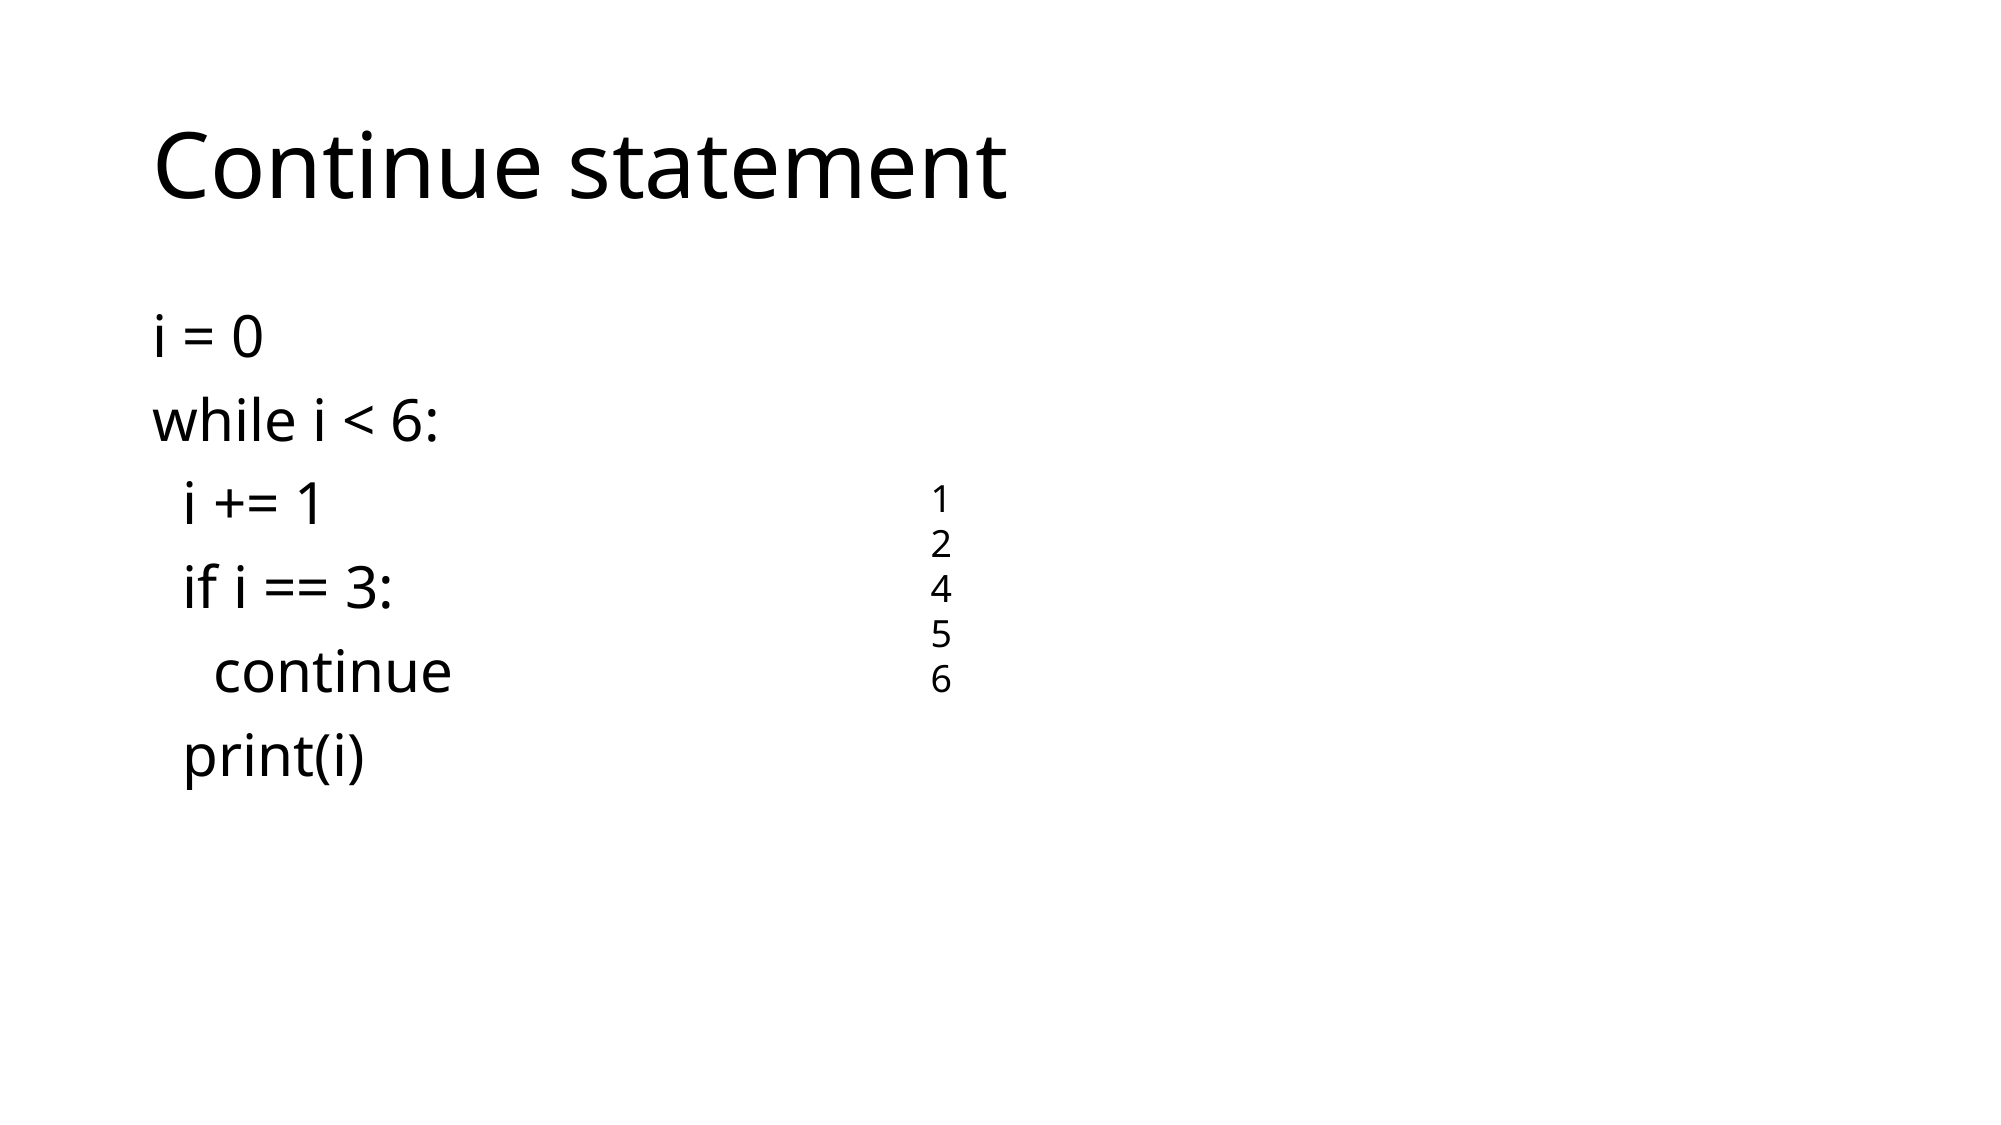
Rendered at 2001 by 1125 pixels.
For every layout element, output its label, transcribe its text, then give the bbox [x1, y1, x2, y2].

text_box 1 2 4 5 6 [915, 467, 1863, 708]
list i = 0 while i < 6: i += 1 if i == 3: continue print(i) [137, 299, 1863, 1014]
title Continue statement [137, 59, 1863, 278]
